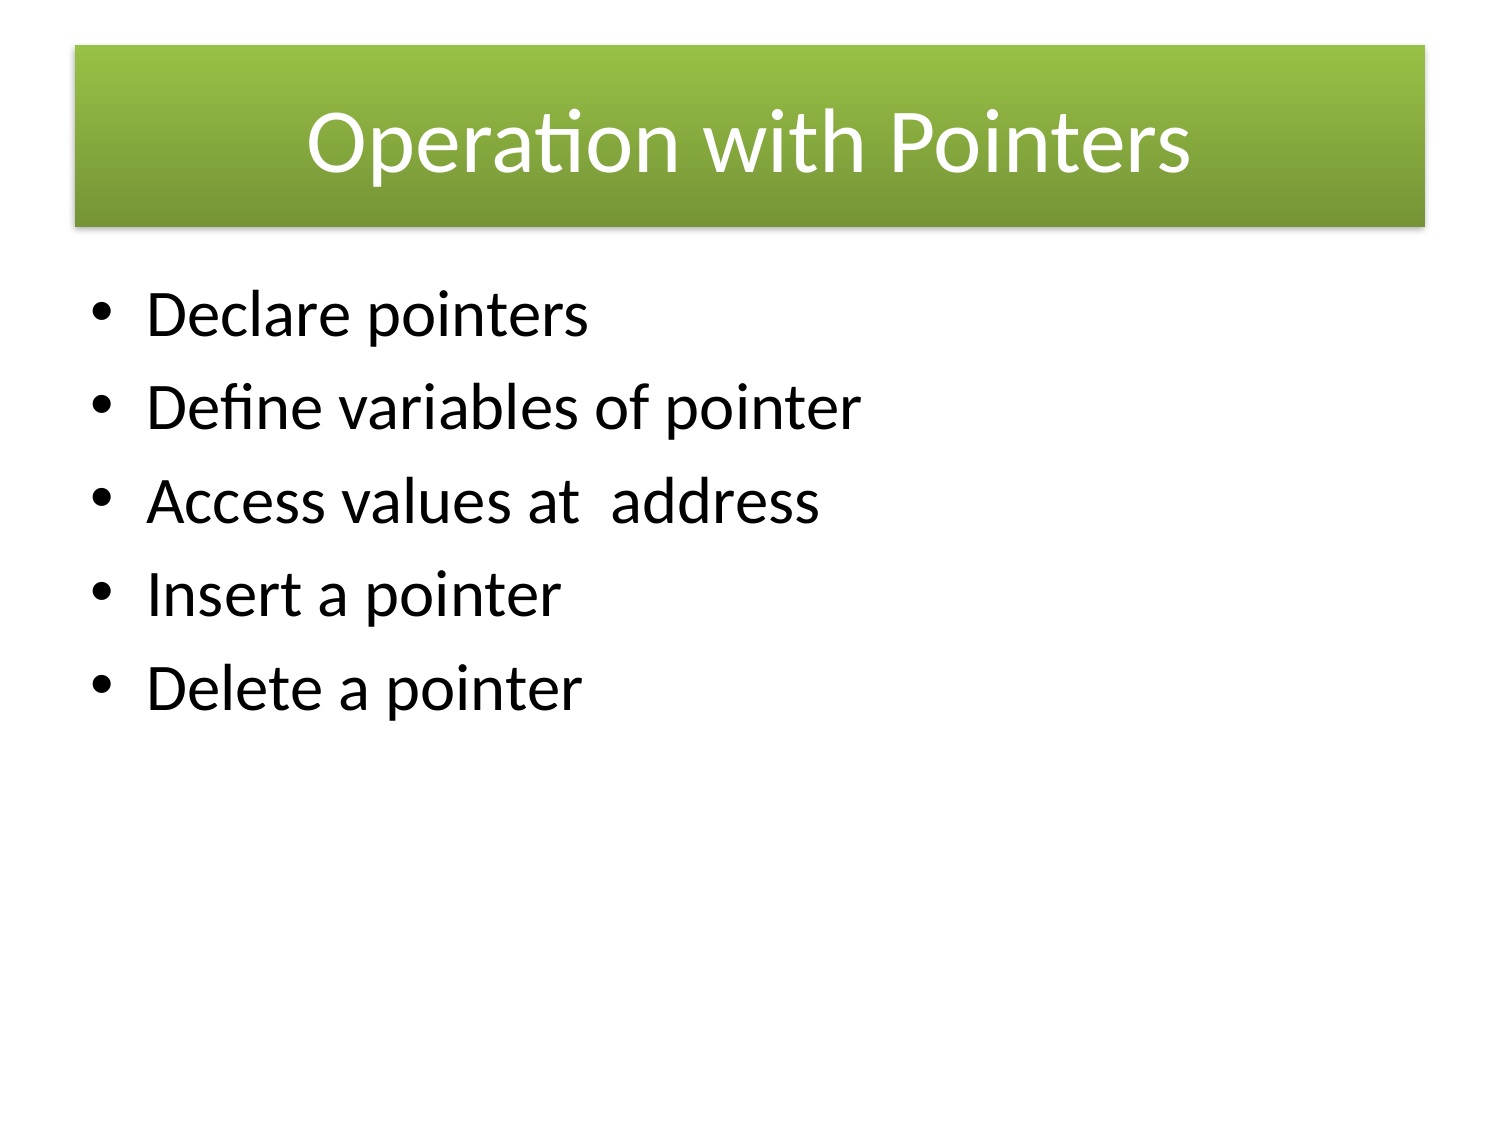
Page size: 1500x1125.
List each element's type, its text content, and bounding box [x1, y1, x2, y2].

list Declare pointers Define variables of pointer Access values at address Insert a pointer Delete a pointer [75, 262, 1425, 1005]
title Operation with Pointers [75, 45, 1425, 227]
